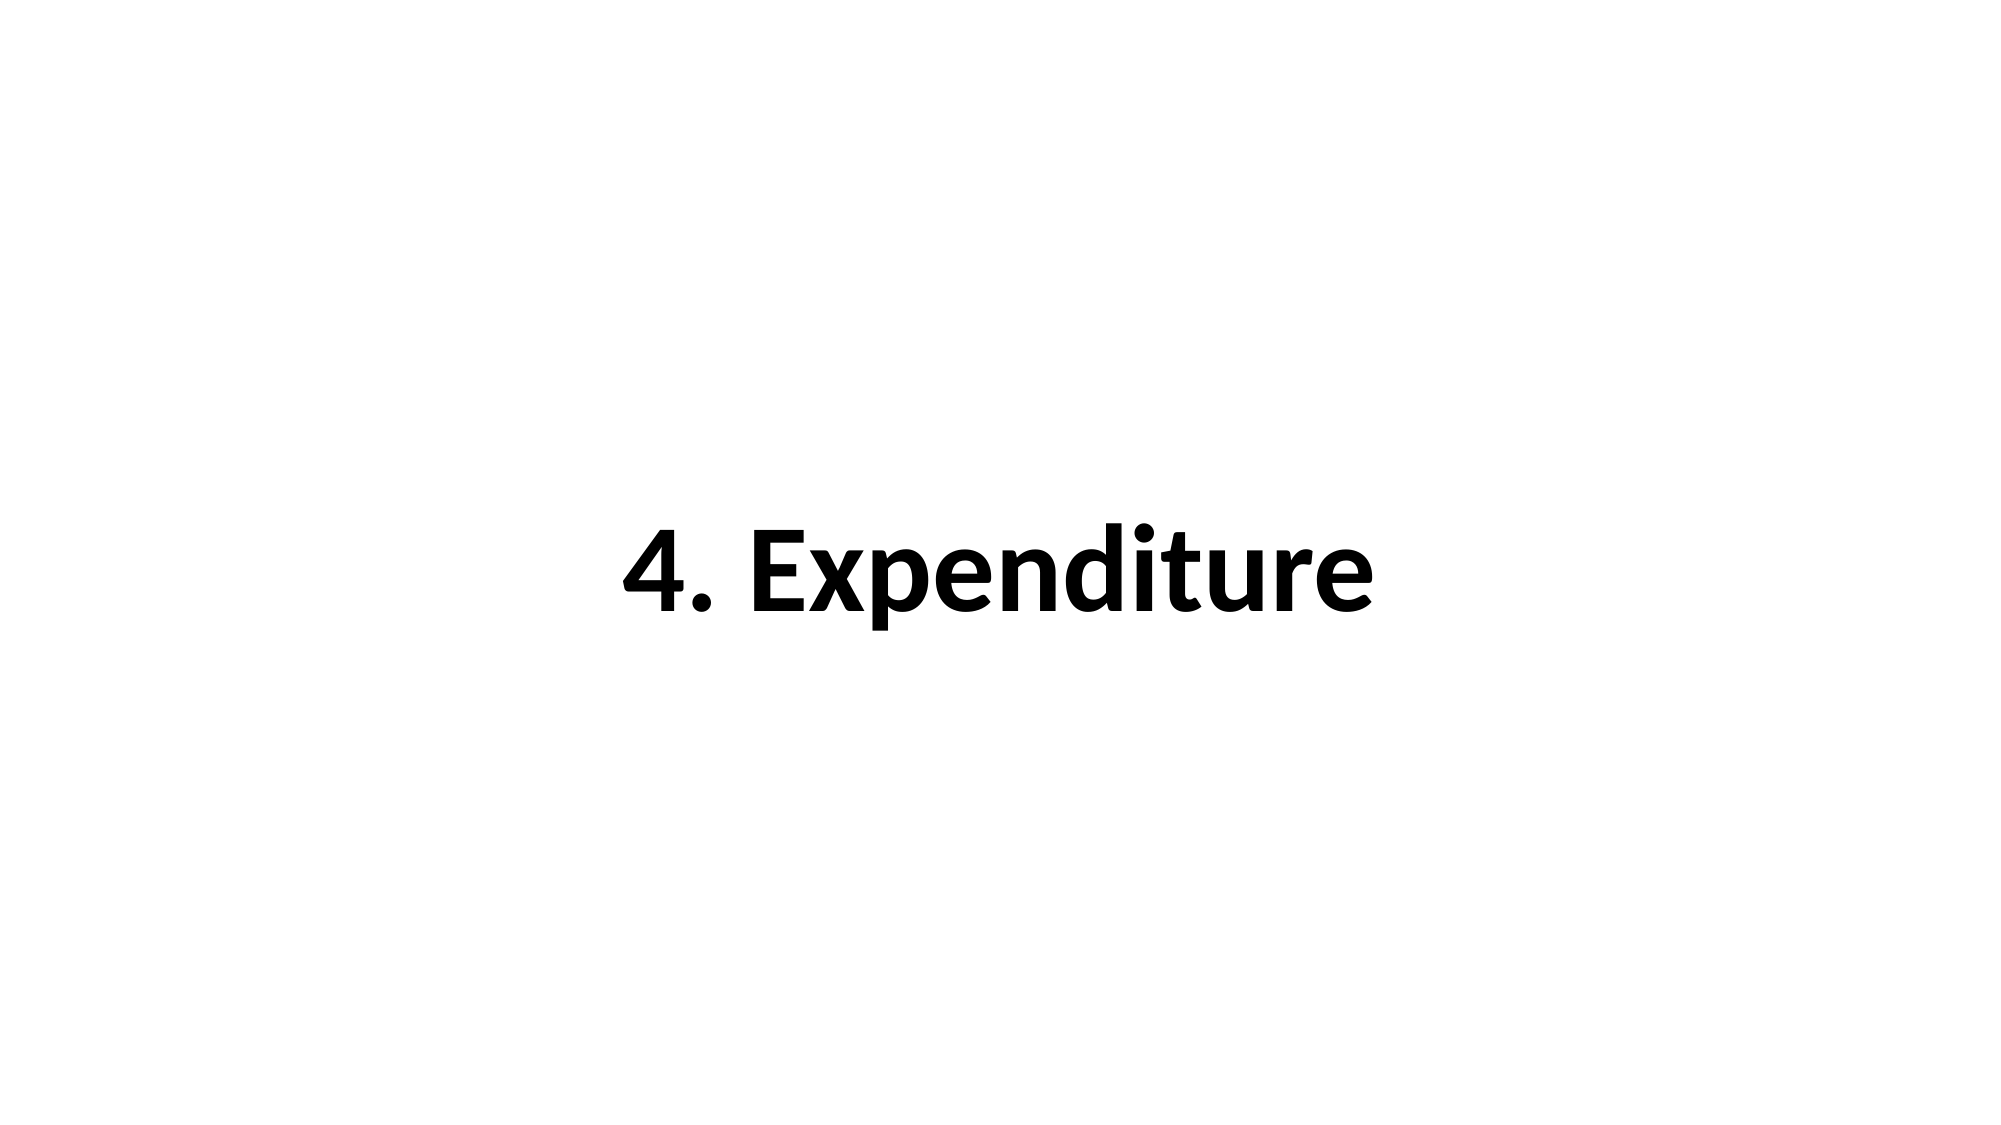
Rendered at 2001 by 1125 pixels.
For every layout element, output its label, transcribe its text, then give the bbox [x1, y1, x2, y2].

text_box 4. Expenditure [203, 479, 1797, 644]
